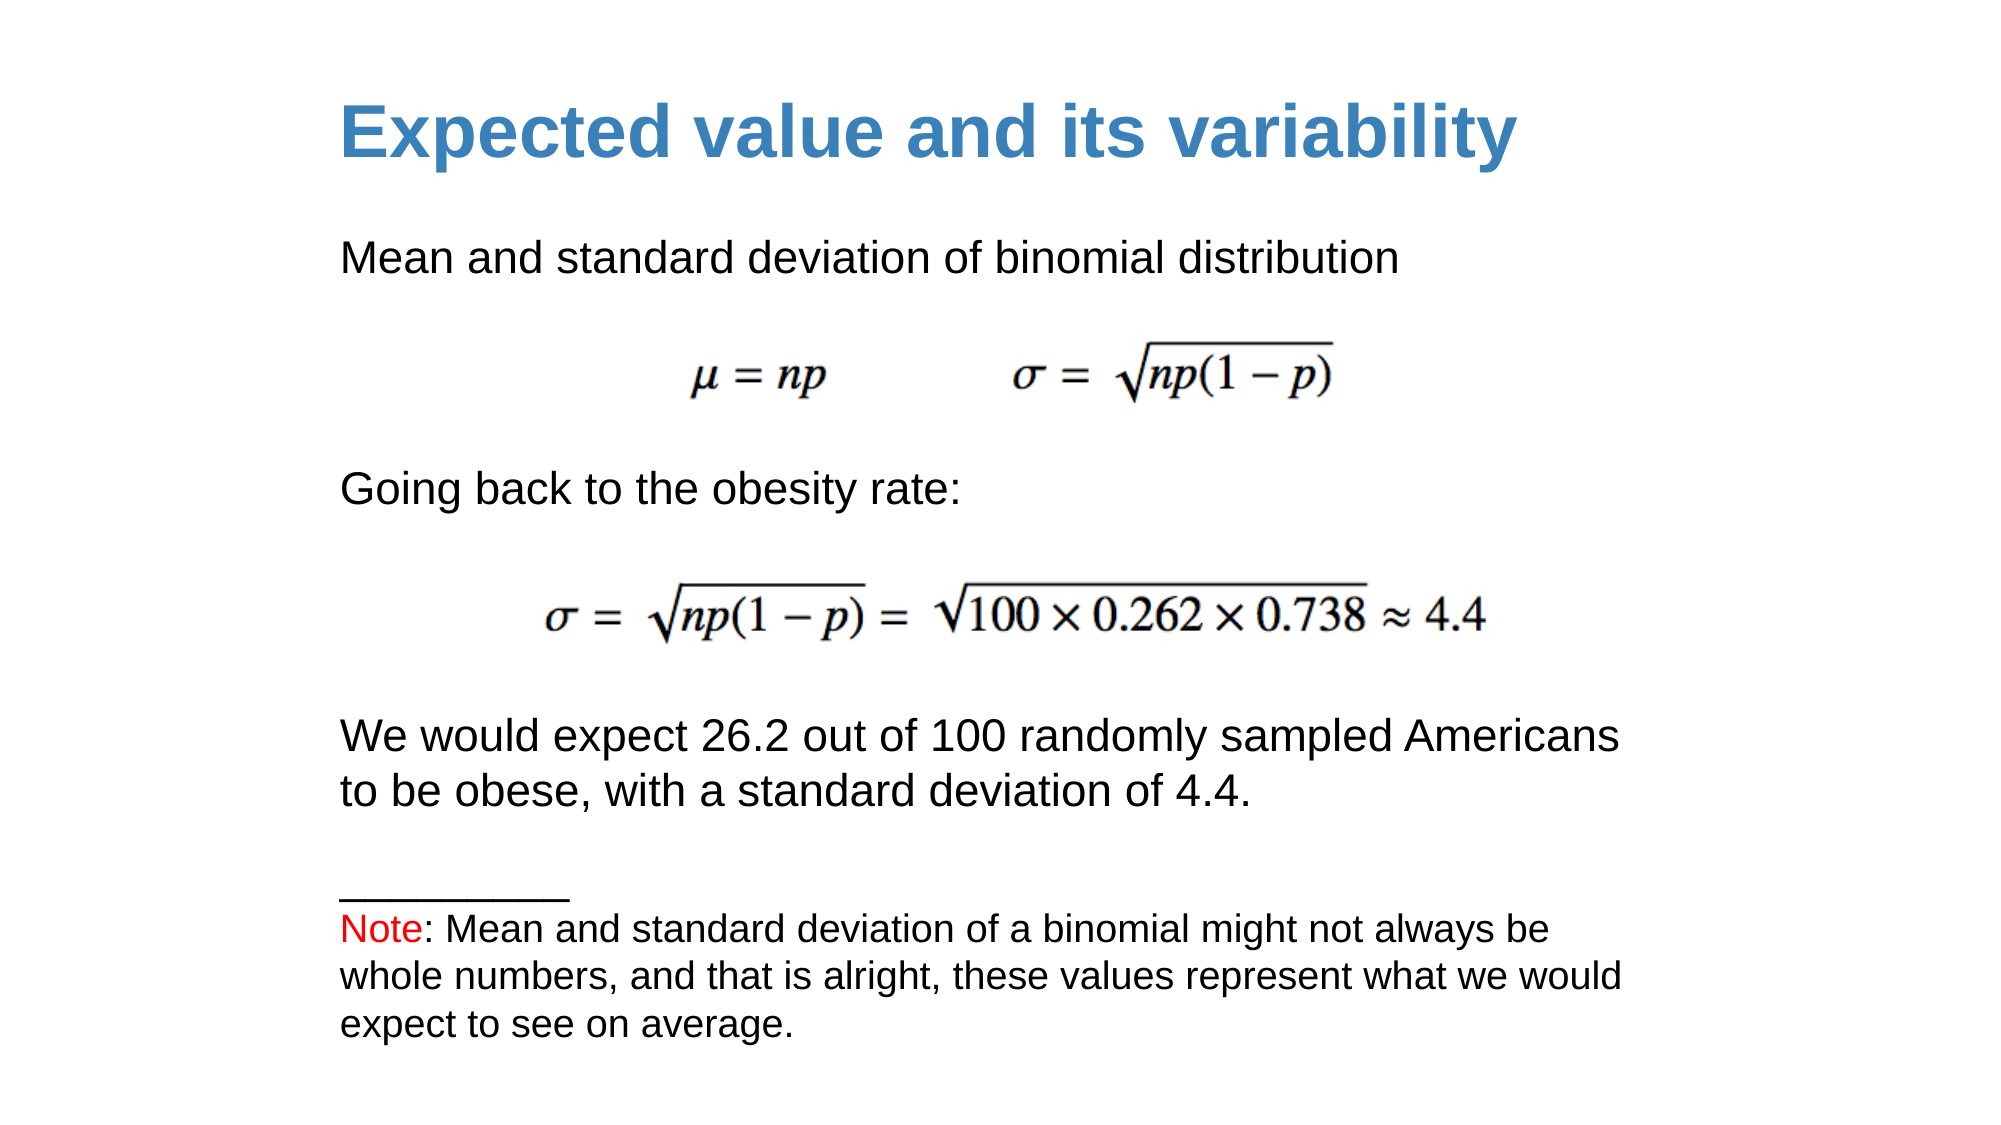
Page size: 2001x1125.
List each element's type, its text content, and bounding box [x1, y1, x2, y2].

text_box _________ Note: Mean and standard deviation of a binomial might not always be whole numbers, and that is alright, these values represent what we would expect to see on average. [324, 833, 1675, 1002]
picture [489, 546, 1511, 664]
list Mean and standard deviation of binomial distribution [325, 204, 1675, 316]
title Expected value and its variability [324, 0, 1675, 188]
text_box We would expect 26.2 out of 100 randomly sampled Americans to be obese, with a standard deviation of 4.4. [324, 690, 1675, 833]
picture [651, 314, 1372, 436]
list Going back to the obesity rate: [325, 435, 1675, 547]
